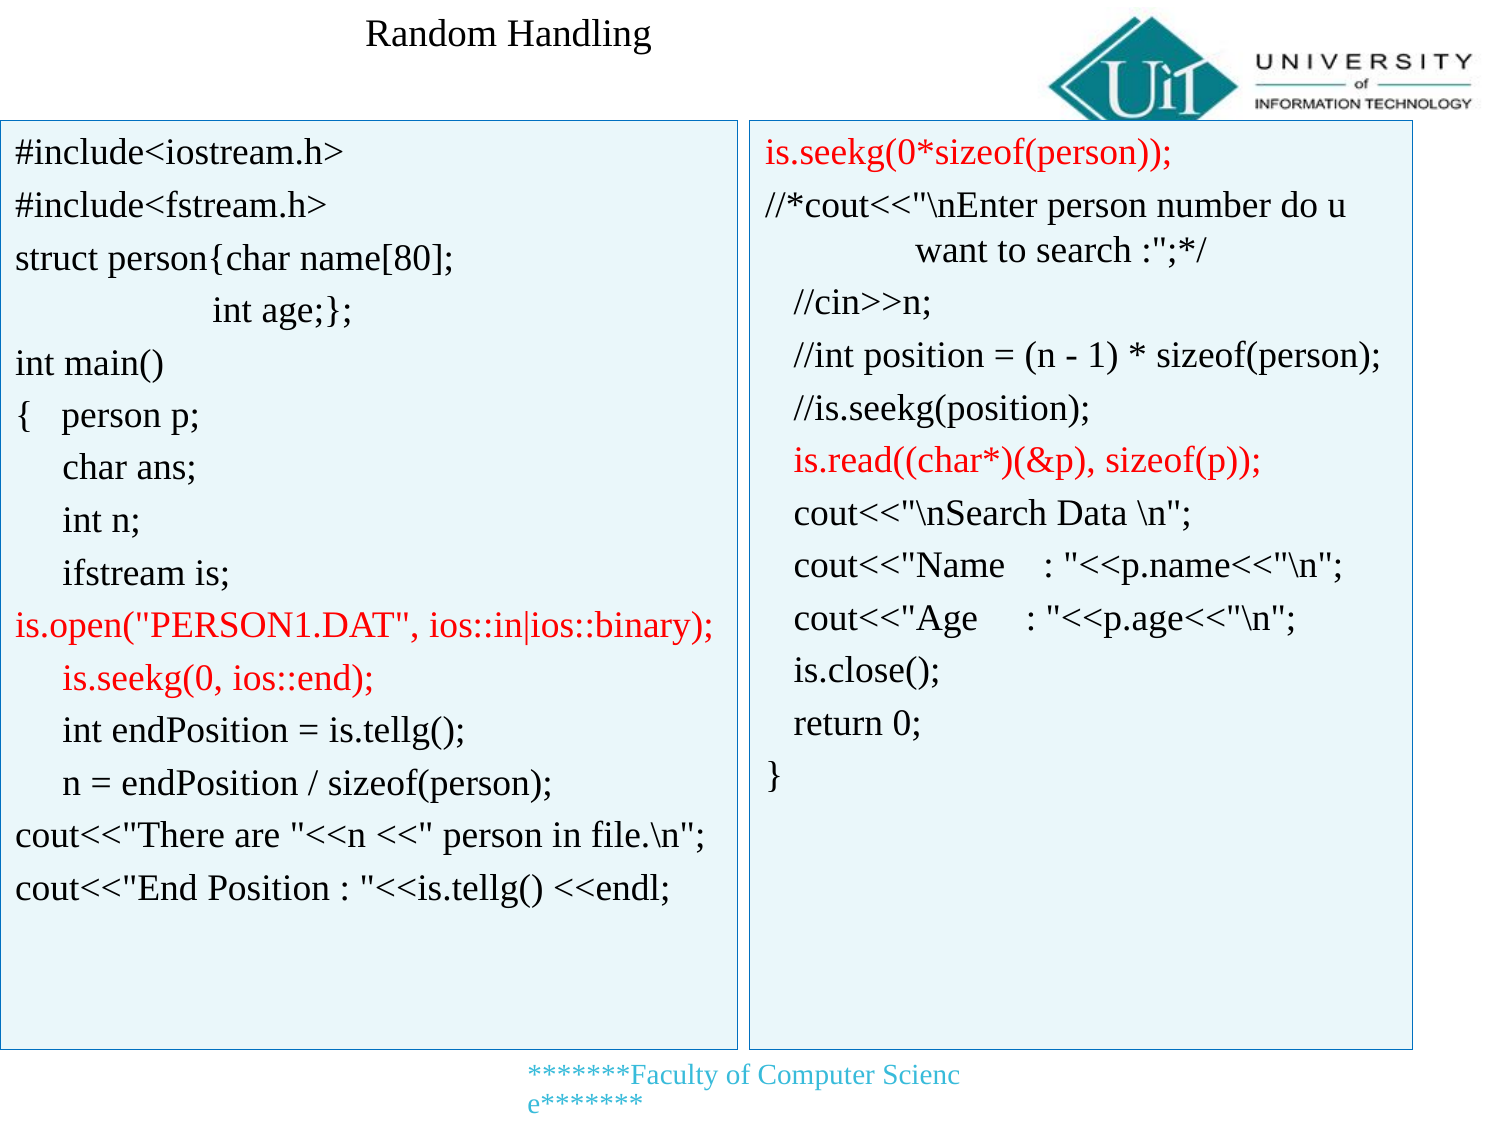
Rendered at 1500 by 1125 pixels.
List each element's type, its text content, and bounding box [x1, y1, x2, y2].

title Random Handling [0, 0, 1028, 63]
picture [1037, 7, 1498, 164]
list #include<iostream.h> #include<fstream.h> struct person{char name[80]; int age;}; int main() { person p; char ans; int n; ifstream is; is.open("PERSON1.DAT", ios::in|ios::binary); is.seekg(0, ios::end); int endPosition = is.tellg(); n = endPosition / sizeof(person); cout<<"There are "<<n <<" person in file.\n"; cout<<"End Position : "<<is.tellg() <<endl; [0, 120, 738, 1050]
text_box is.seekg(0*sizeof(person)); //*cout<<"\nEnter person number do u want to search :";*/ //cin>>n; //int position = (n - 1) * sizeof(person); //is.seekg(position); is.read((char*)(&p), sizeof(p)); cout<<"\nSearch Data \n"; cout<<"Name : "<<p.name<<"\n"; cout<<"Age : "<<p.age<<"\n"; is.close(); return 0; } [749, 120, 1413, 1050]
footer *******Faculty of Computer Science******* [512, 1042, 988, 1103]
